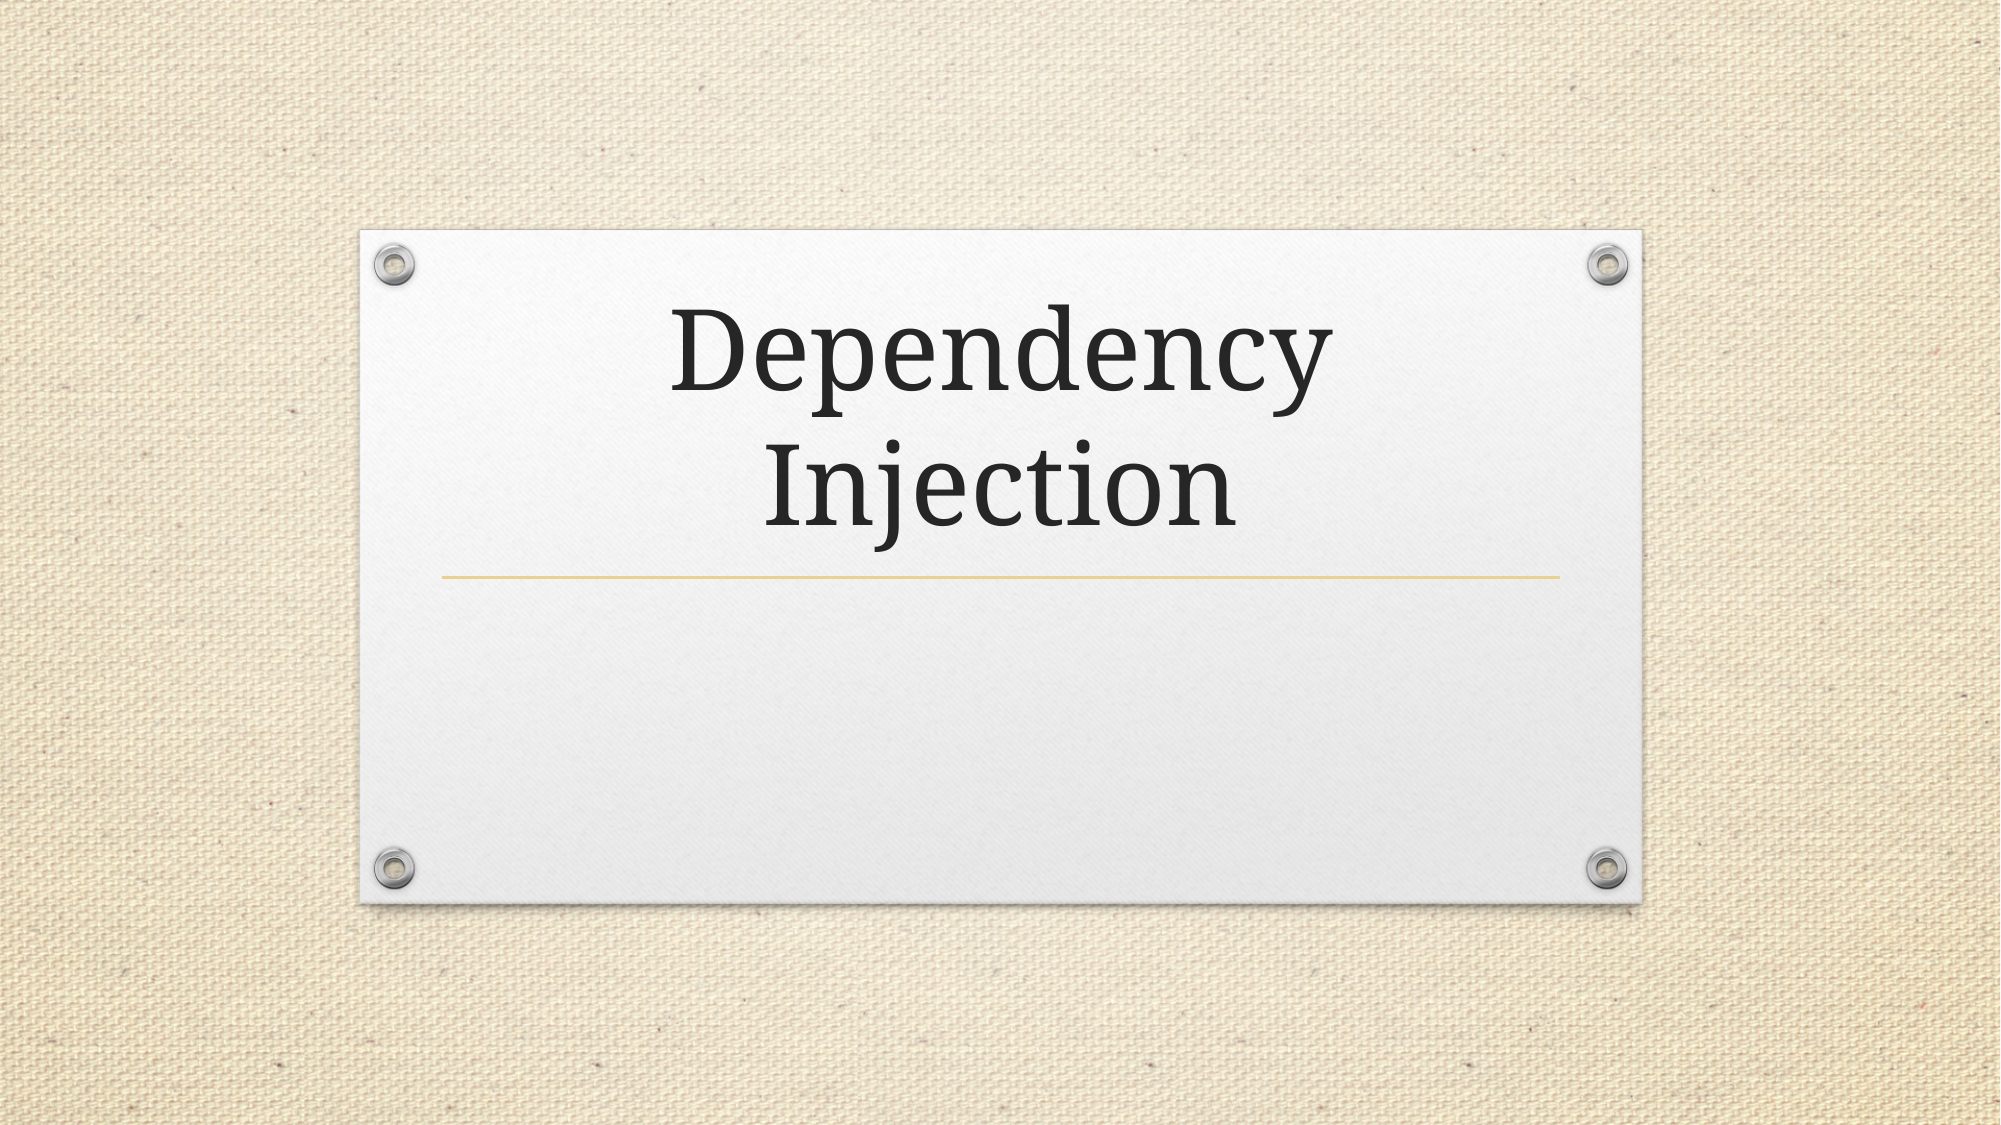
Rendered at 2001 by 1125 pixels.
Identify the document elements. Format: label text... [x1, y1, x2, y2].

picture [0, 0, 2001, 1125]
title Dependency Injection [441, 306, 1560, 556]
